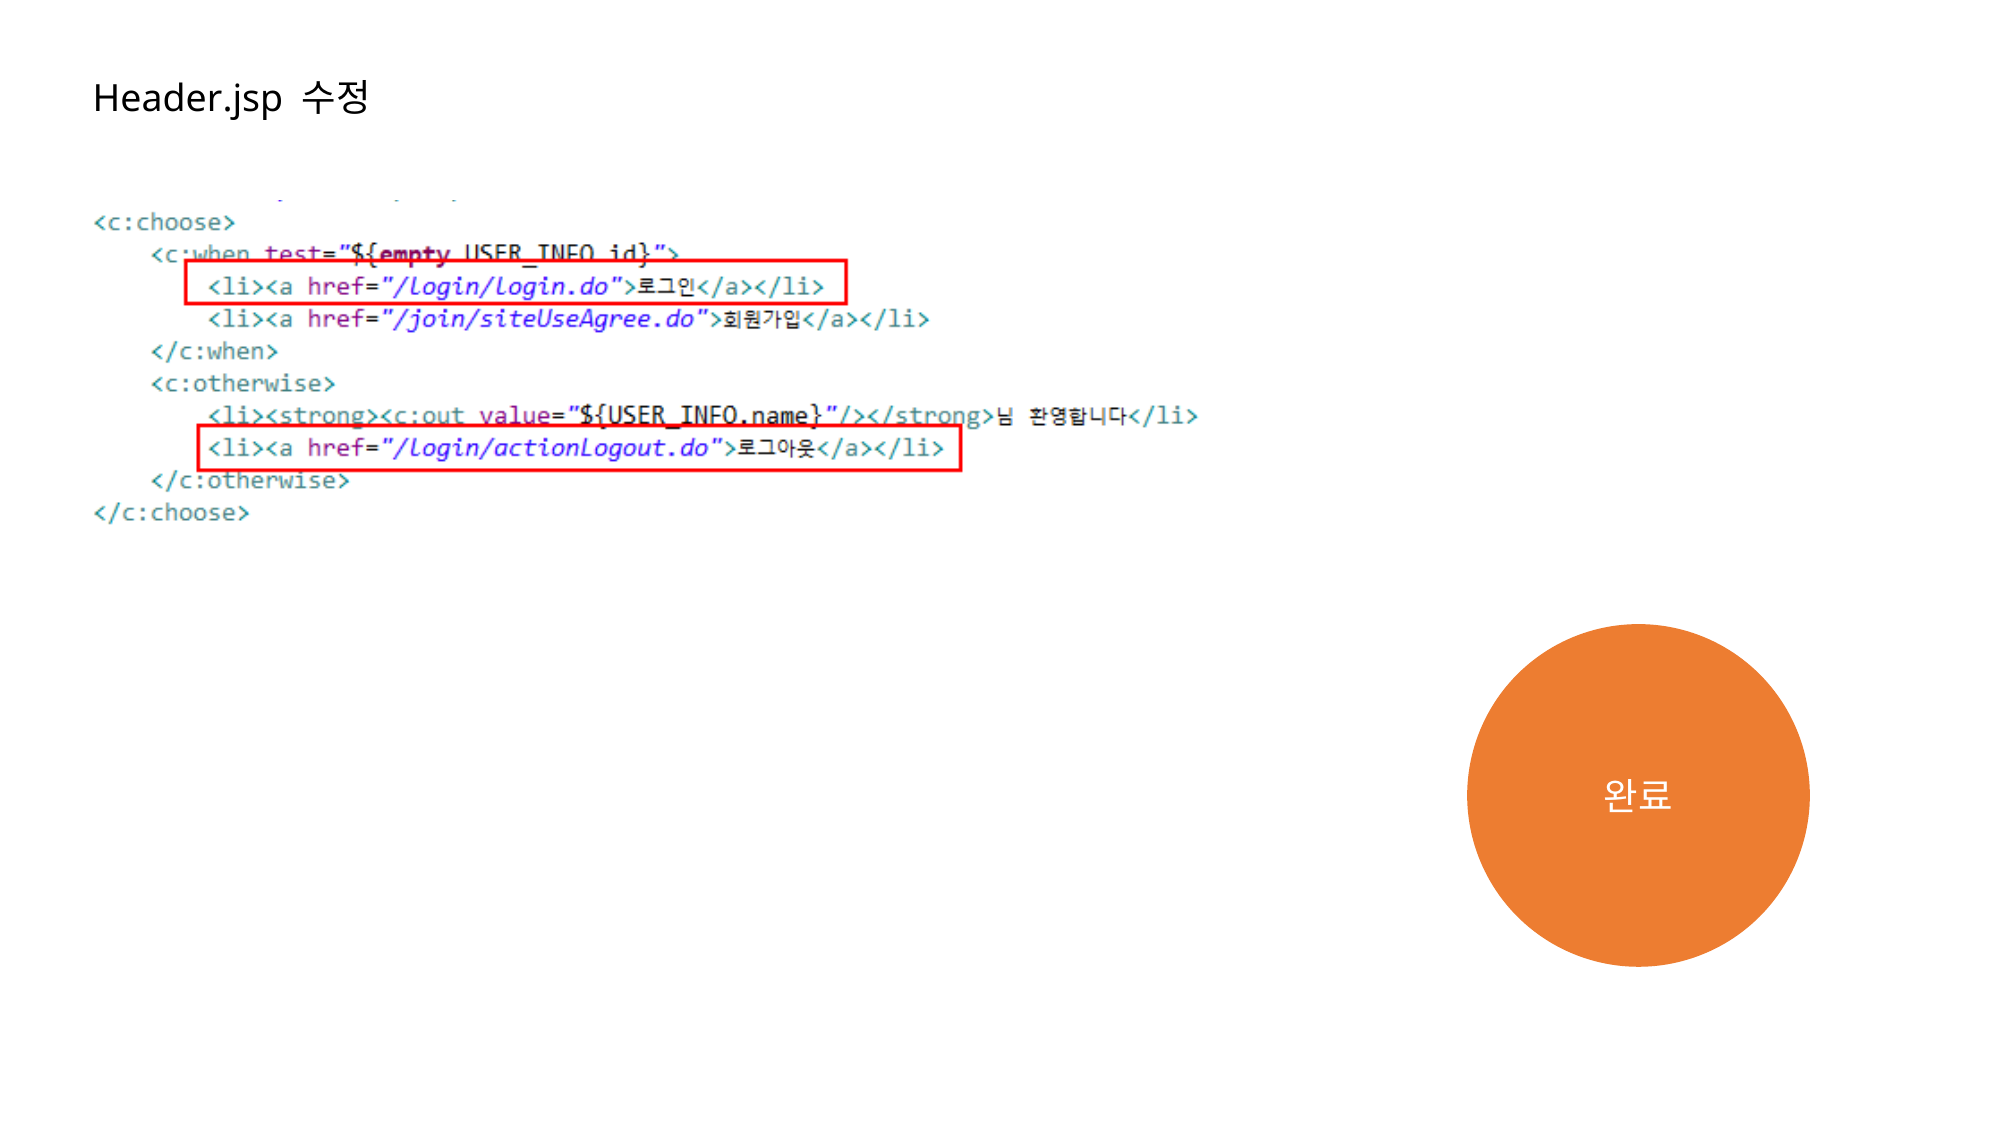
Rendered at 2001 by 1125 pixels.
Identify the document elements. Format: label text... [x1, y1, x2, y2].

picture [77, 199, 1242, 528]
text_box 완료 [1466, 623, 1811, 968]
text_box Header.jsp 수정 [77, 67, 1078, 127]
